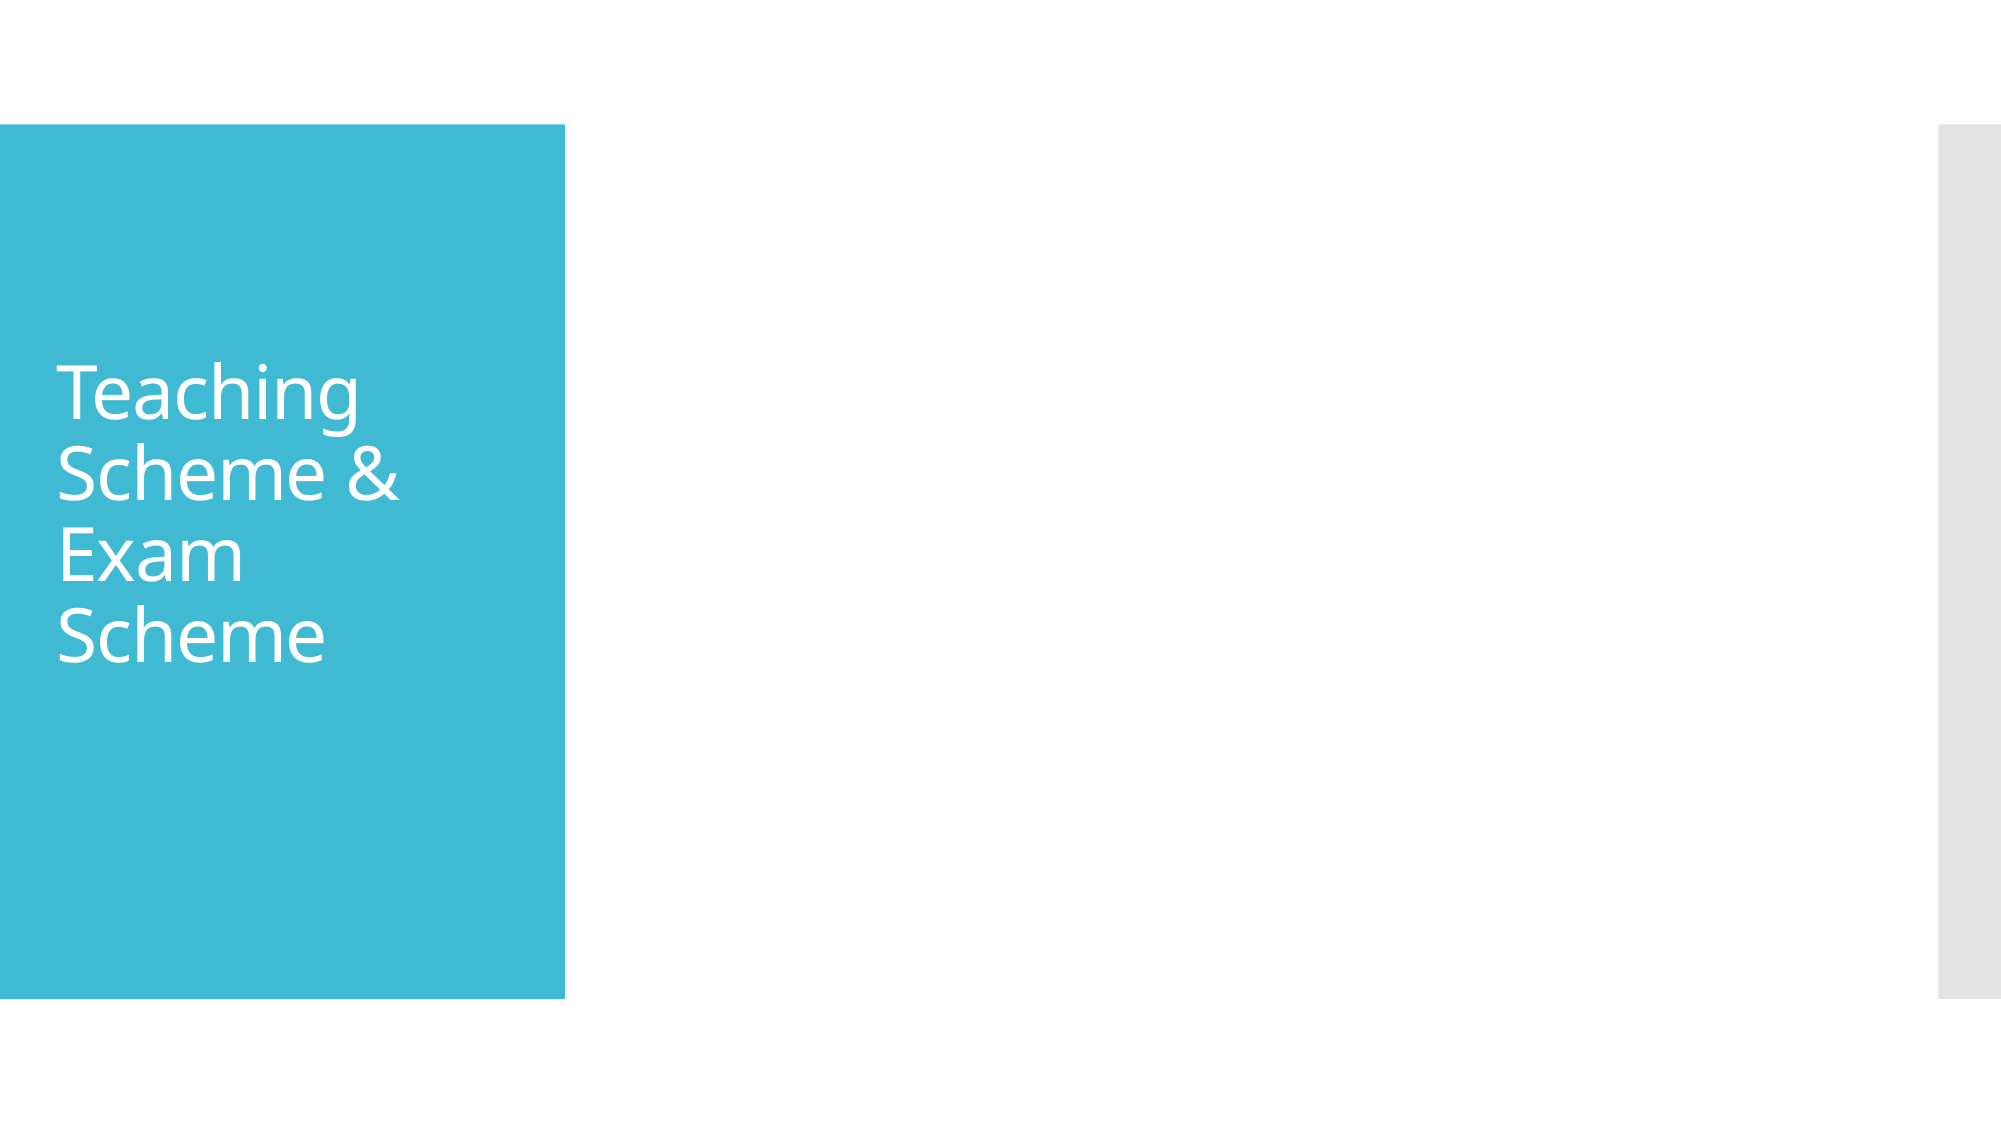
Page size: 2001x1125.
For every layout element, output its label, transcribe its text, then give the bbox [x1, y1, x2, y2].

title Teaching Scheme & Exam Scheme [41, 184, 525, 940]
